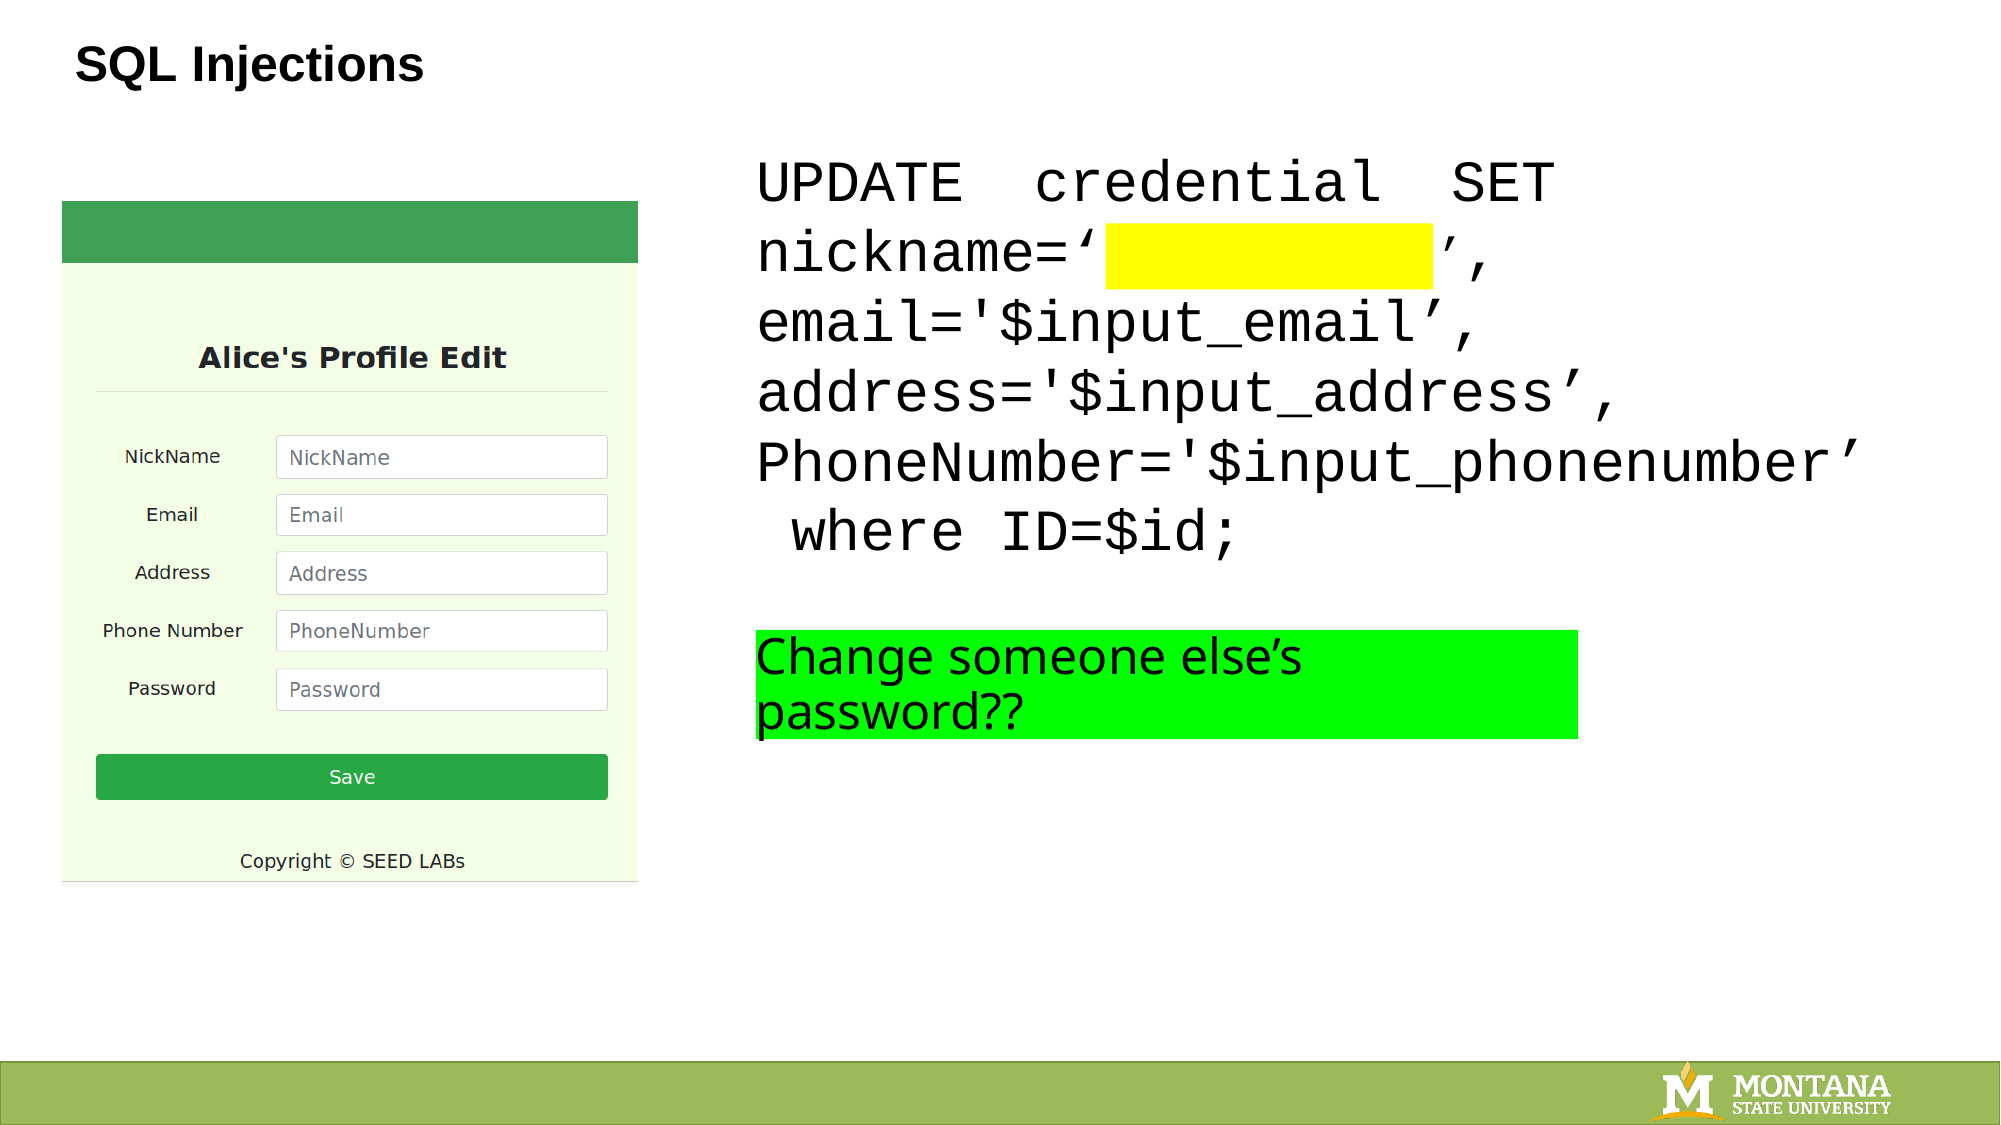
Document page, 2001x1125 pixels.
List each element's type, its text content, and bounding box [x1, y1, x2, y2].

text_box UPDATE credential SET nickname=‘ ’, email='$input_email’, address='$input_address’, PhoneNumber='$input_phonenumber’ where ID=$id; [753, 140, 1875, 563]
text_box Change someone else’s password?? [755, 629, 1579, 740]
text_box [1892, 1060, 2000, 1125]
picture [62, 201, 638, 885]
title SQL Injections [72, 29, 428, 200]
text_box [0, 1060, 1647, 1125]
picture [1649, 1060, 1892, 1122]
